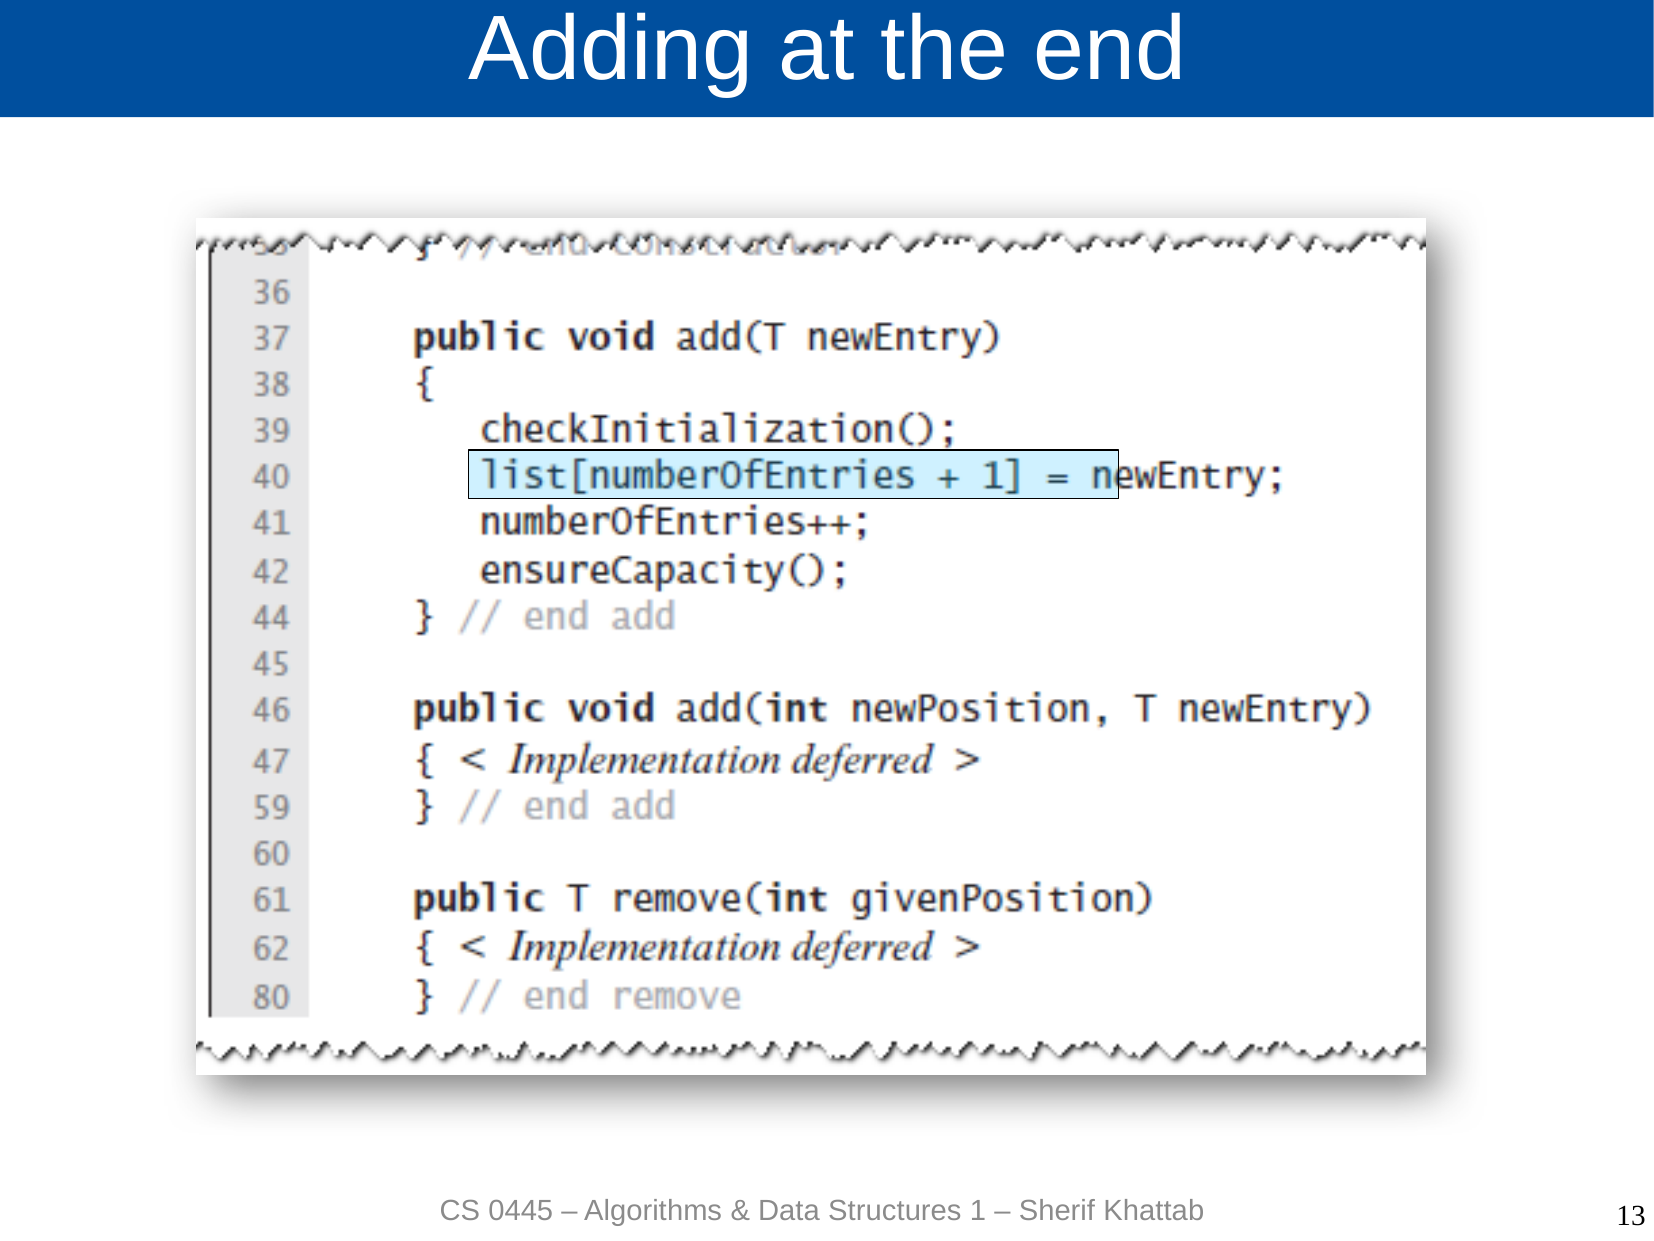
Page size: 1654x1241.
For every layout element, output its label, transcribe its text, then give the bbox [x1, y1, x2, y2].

title Adding at the end [0, 0, 1654, 118]
picture [196, 218, 1427, 1075]
slide_number 13 [1265, 1198, 1647, 1241]
footer CS 0445 – Algorithms & Data Structures 1 – Sherif Khattab [407, 1190, 1238, 1241]
